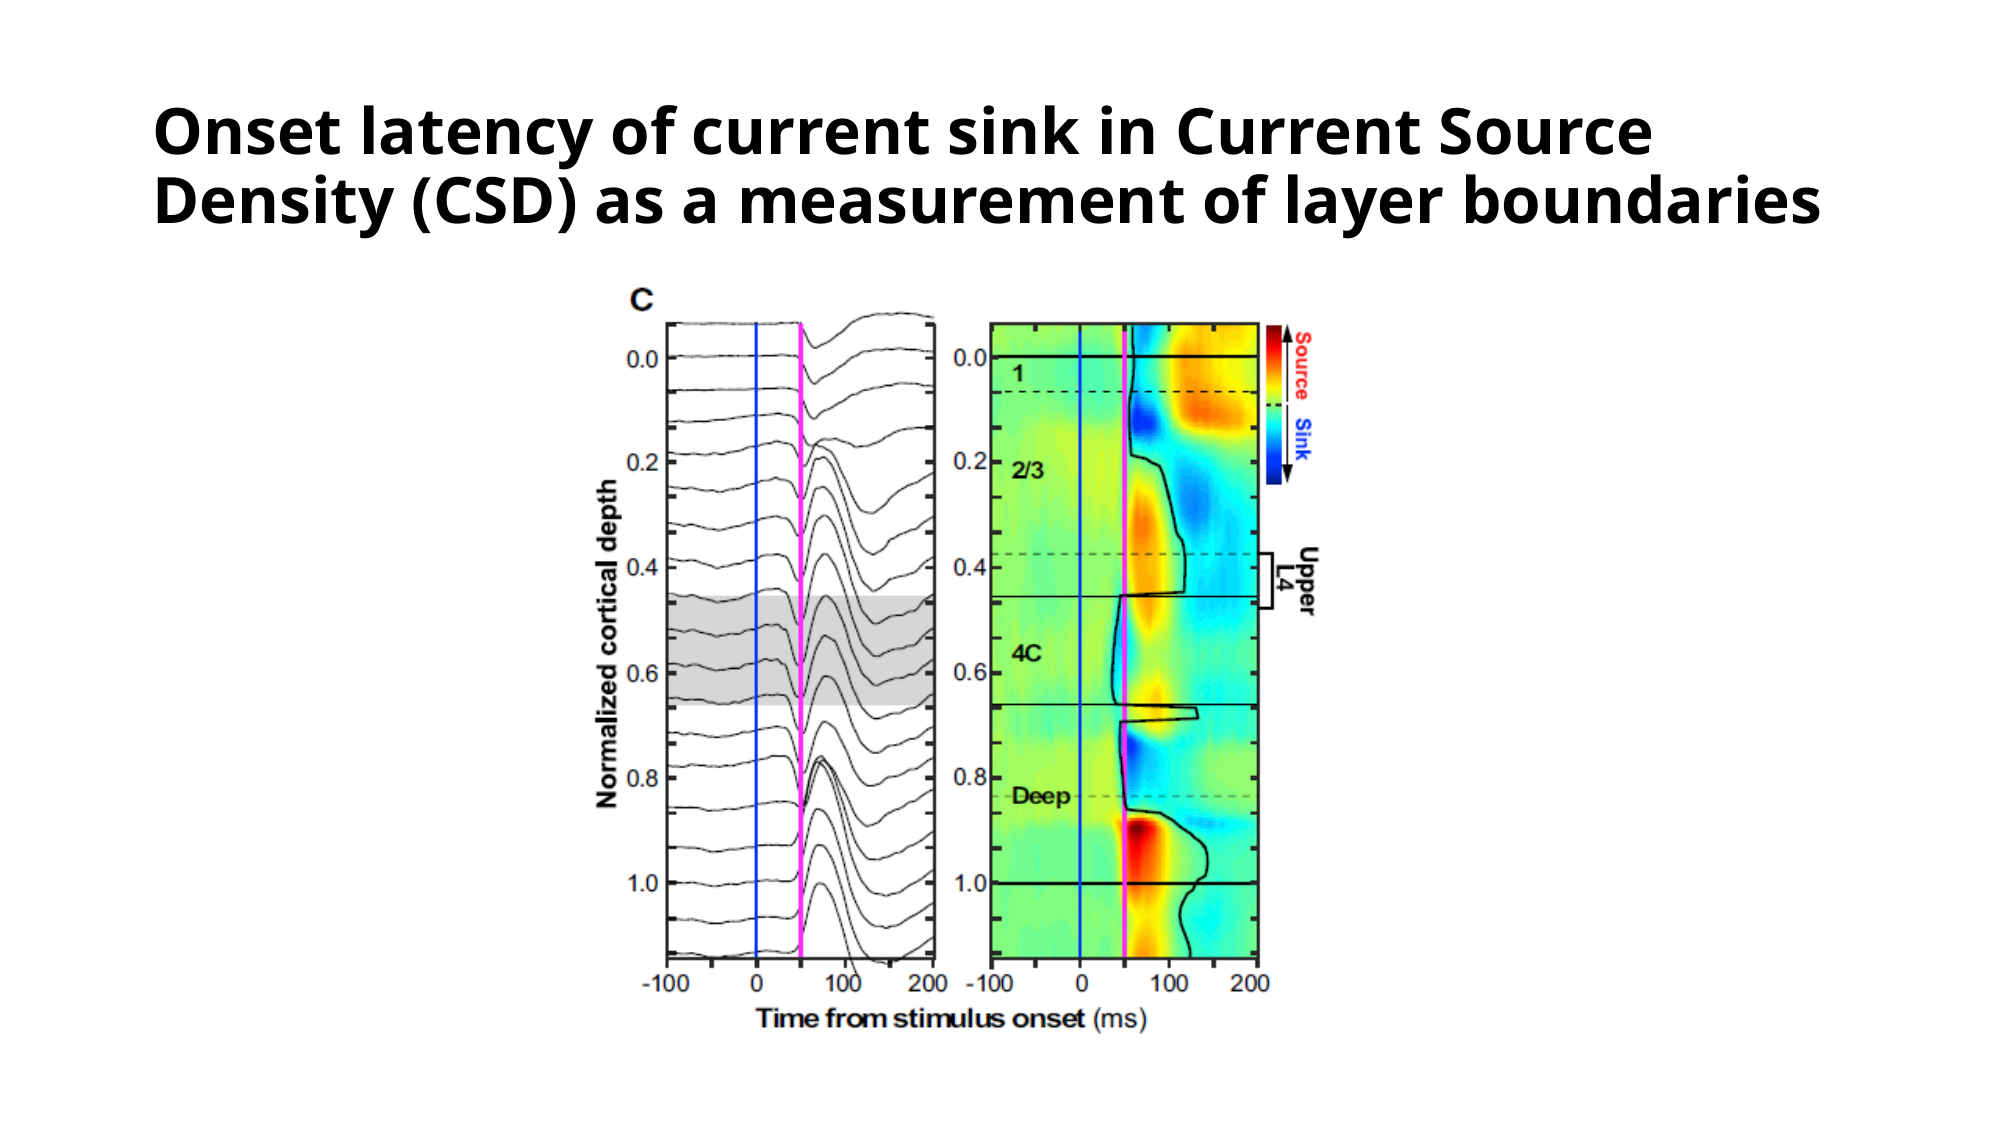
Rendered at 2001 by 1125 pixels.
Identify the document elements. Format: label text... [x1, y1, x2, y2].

title Onset latency of current sink in Current Source Density (CSD) as a measurement of layer boundaries [137, 59, 1863, 278]
picture [586, 277, 1329, 1048]
